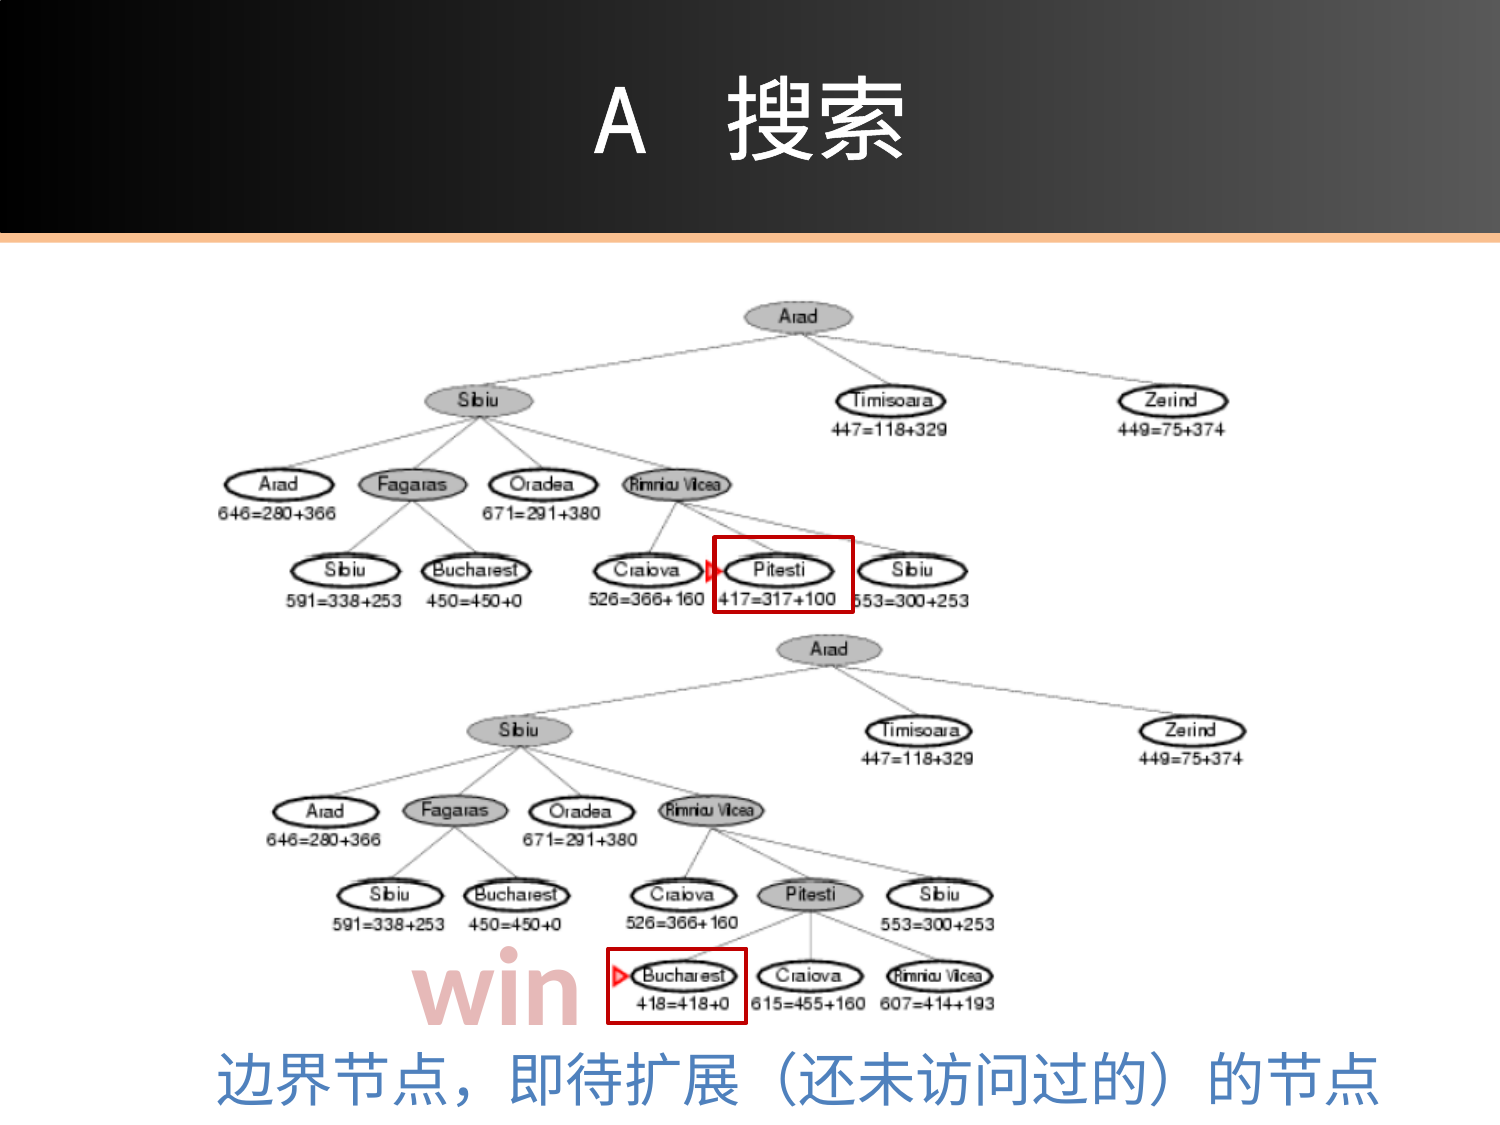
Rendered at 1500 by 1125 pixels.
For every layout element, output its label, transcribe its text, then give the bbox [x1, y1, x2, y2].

title A 搜索 [0, 0, 1500, 233]
picture [218, 278, 1270, 1027]
text_box 边界节点，即待扩展（还未访问过的）的节点 [201, 1035, 1397, 1121]
